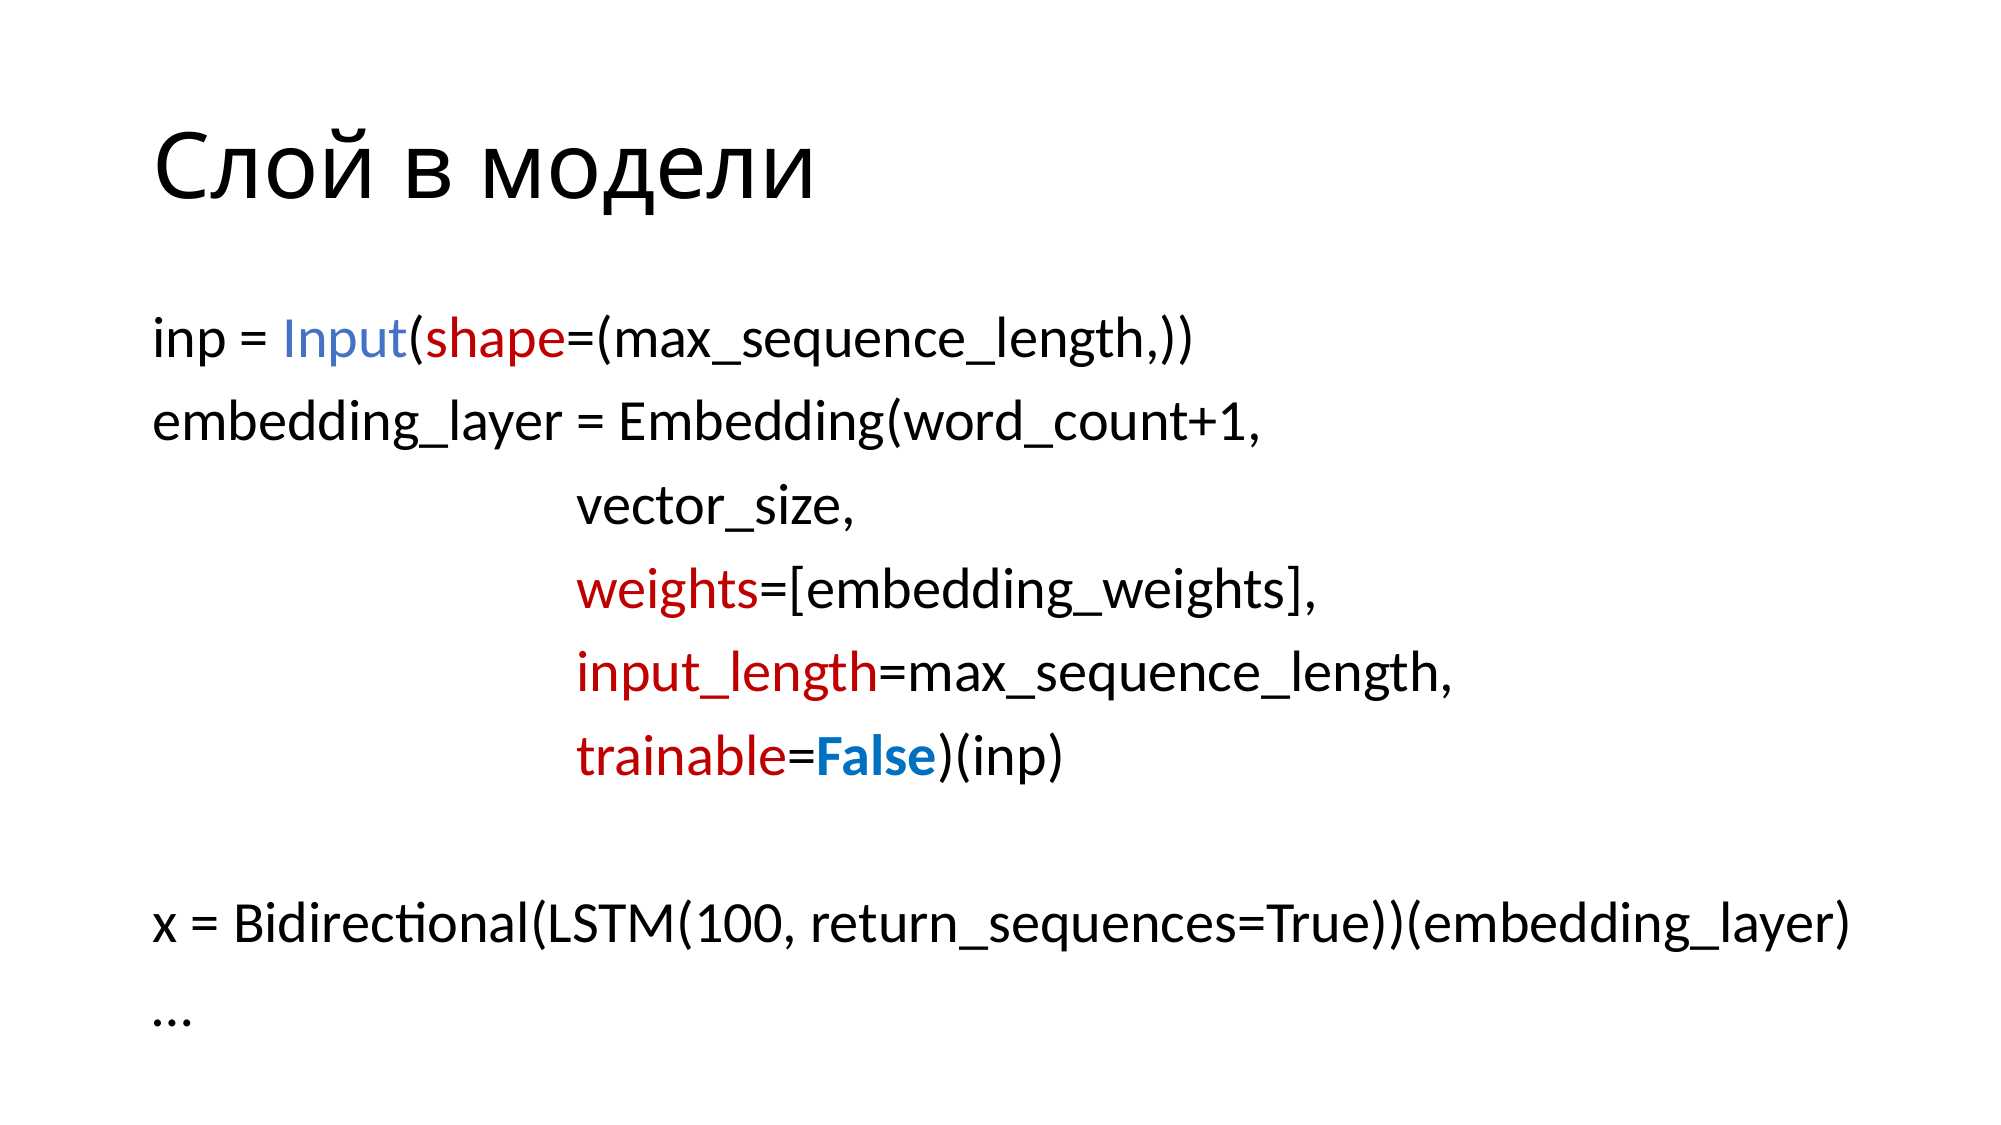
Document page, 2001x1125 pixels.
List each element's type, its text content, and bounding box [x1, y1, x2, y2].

title Слой в модели [137, 59, 1863, 278]
list inp = Input(shape=(max_sequence_length,)) embedding_layer = Embedding(word_count+1, vector_size, weights=[embedding_weights], input_length=max_sequence_length, trainable=False)(inp) x = Bidirectional(LSTM(100, return_sequences=True))(embedding_layer) … [137, 299, 1946, 1103]
